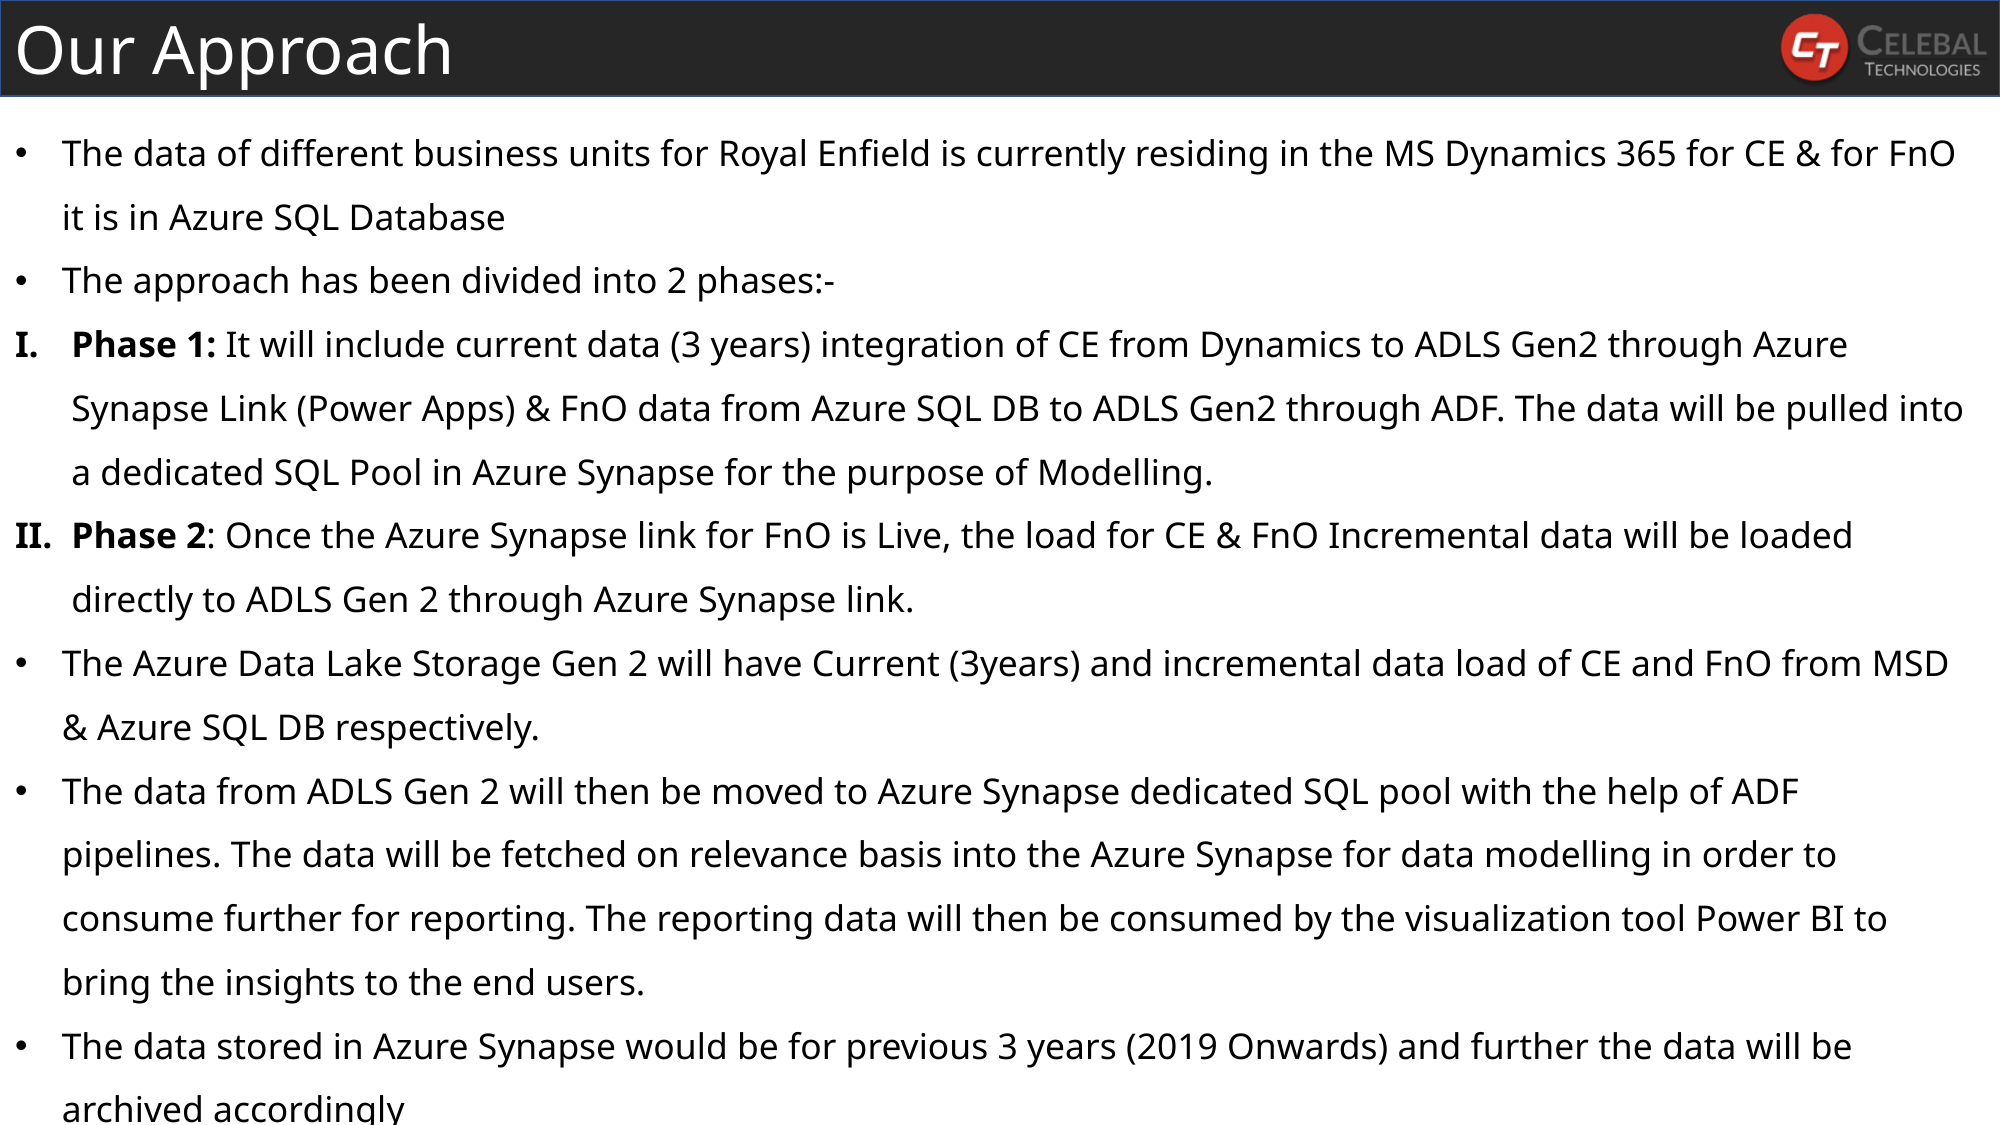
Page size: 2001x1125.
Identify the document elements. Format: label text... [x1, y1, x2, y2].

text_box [0, 0, 2000, 139]
text_box The data of different business units for Royal Enfield is currently residing in the MS Dynamics 365 for CE & for FnO it is in Azure SQL Database The approach has been divided into 2 phases:- Phase 1: It will include current data (3 years) integration of CE from Dynamics to ADLS Gen2 through Azure Synapse Link (Power Apps) & FnO data from Azure SQL DB to ADLS Gen2 through ADF. The data will be pulled into a dedicated SQL Pool in Azure Synapse for the purpose of Modelling. Phase 2: Once the Azure Synapse link for FnO is Live, the load for CE & FnO Incremental data will be loaded directly to ADLS Gen 2 through Azure Synapse link. The Azure Data Lake Storage Gen 2 will have Current (3years) and incremental data load of CE and FnO from MSD & Azure SQL DB respectively. The data from ADLS Gen 2 will then be moved to Azure Synapse dedicated SQL pool with the help of ADF pipelines. The data will be fetched on relevance basis into the Azure Synapse for data modelling in order to consume further for reporting. The reporting data will then be consumed by the visualization tool Power BI to bring the insights to the end users. The data stored in Azure Synapse would be for previous 3 years (2019 Onwards) and further the data will be archived accordingly Logic apps will be used for Email Alert mechanism. In case of any pipeline failure the email notification will be sent to the owner from Data Lake. [0, 139, 2000, 1125]
